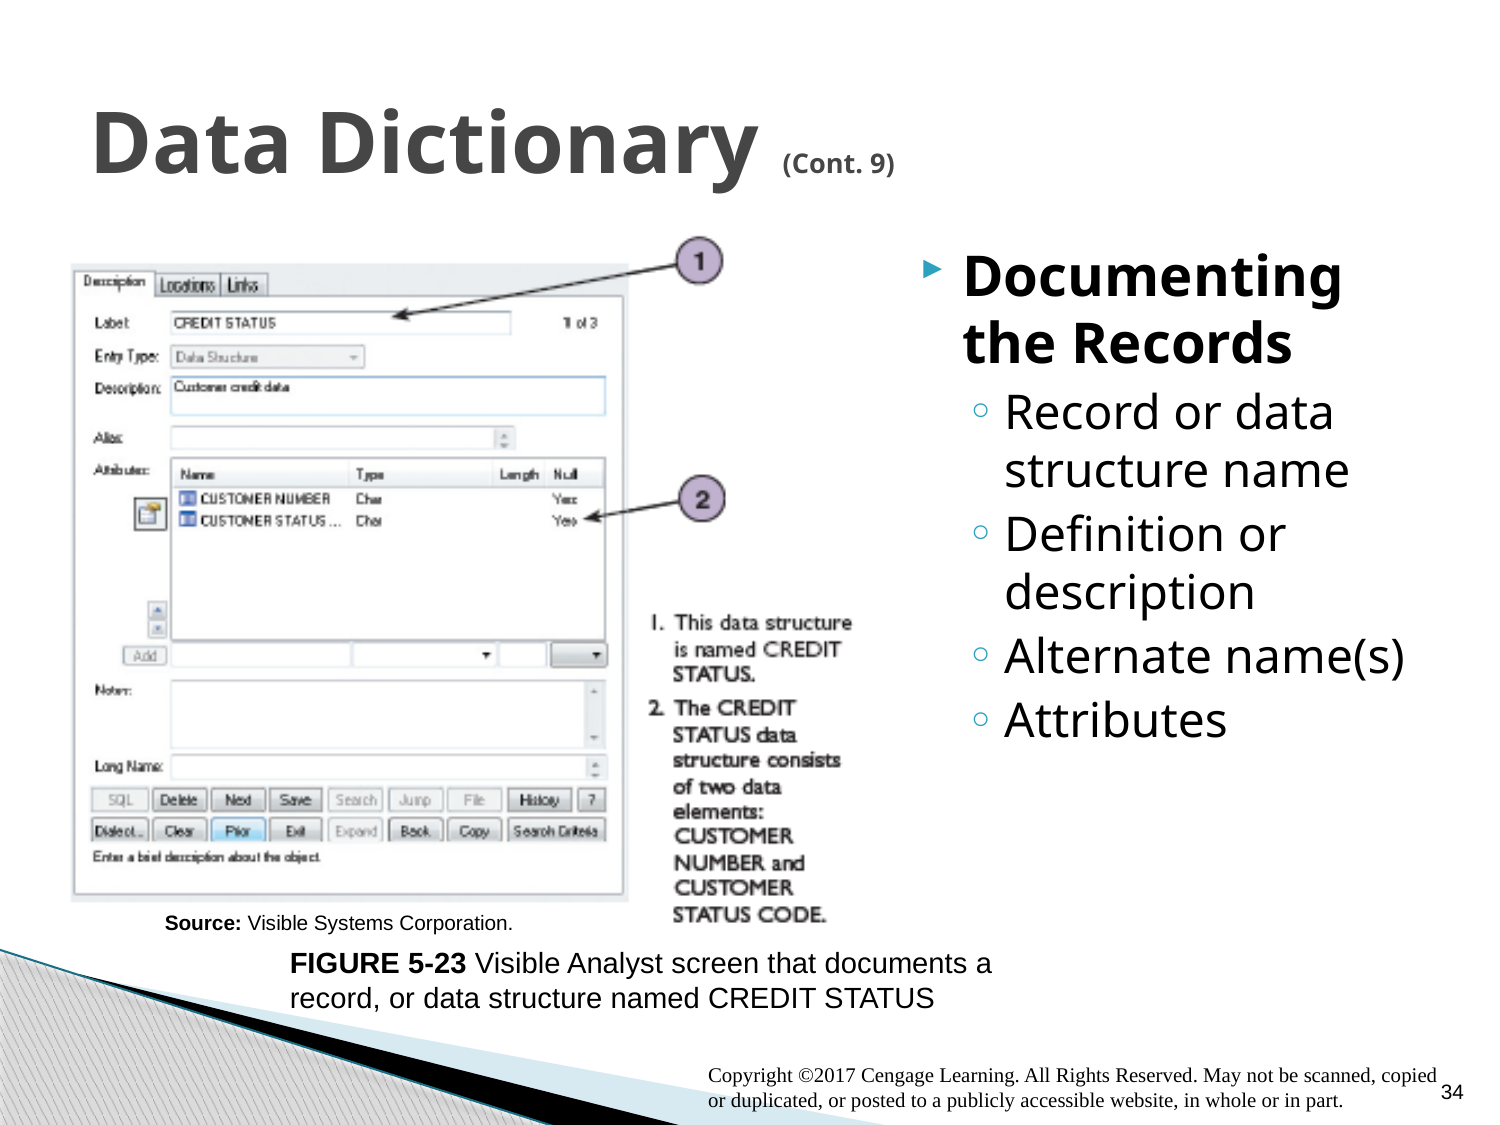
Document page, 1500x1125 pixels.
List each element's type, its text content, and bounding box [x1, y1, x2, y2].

list Documenting the Records Record or data structure name Definition or description Alternate name(s) Attributes [893, 232, 1438, 975]
slide_number 34 [1418, 1051, 1479, 1112]
title Data Dictionary (Cont. 9) [75, 45, 1425, 232]
text_box FIGURE 5-23 Visible Analyst screen that documents a record, or data structure named CREDIT STATUS [275, 937, 1138, 1023]
picture [48, 219, 888, 951]
text_box Copyright ©2017 Cengage Learning. All Rights Reserved. May not be scanned, copied or duplicated, or posted to a publicly accessible website, in whole or in part. [693, 1059, 1474, 1120]
